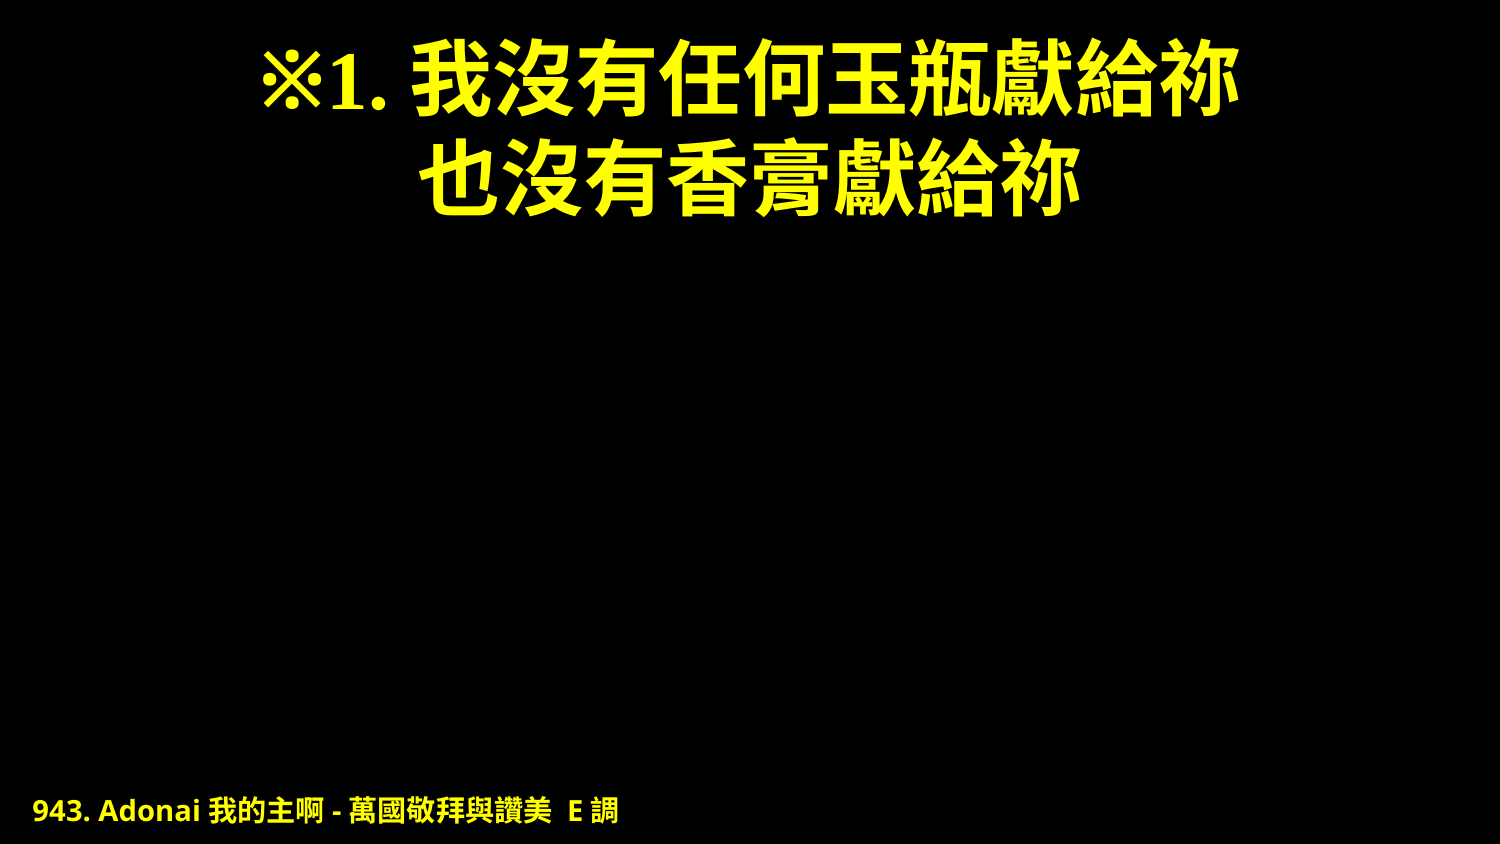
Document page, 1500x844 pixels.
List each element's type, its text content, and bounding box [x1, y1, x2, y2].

title ※1.我沒有任何玉瓶獻給祢 也沒有香膏獻給祢 [0, 55, 1500, 197]
text_box 943. Adonai我的主啊-萬國敬拜與讚美 E調 [17, 784, 774, 835]
